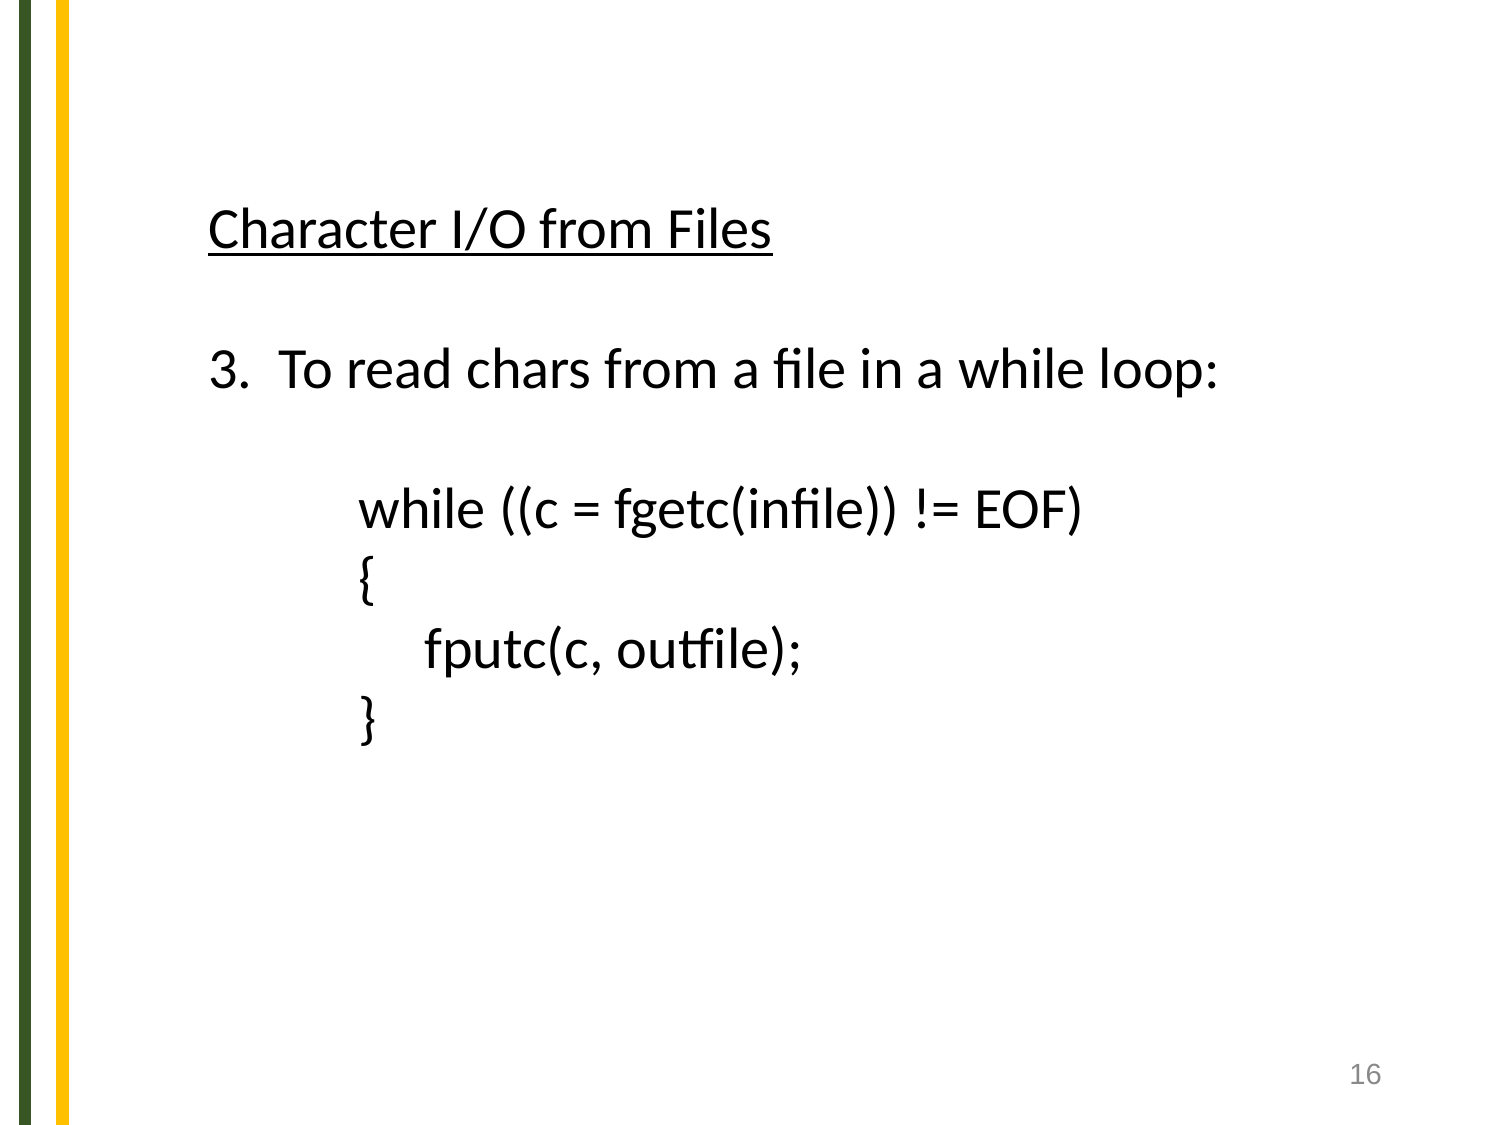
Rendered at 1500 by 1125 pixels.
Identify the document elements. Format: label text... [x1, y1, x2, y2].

slide_number 16 [1059, 1042, 1397, 1103]
text_box Character I/O from Files 3. To read chars from a file in a while loop: while ((c = fgetc(infile)) != EOF) { fputc(c, outfile); } [193, 183, 1235, 758]
